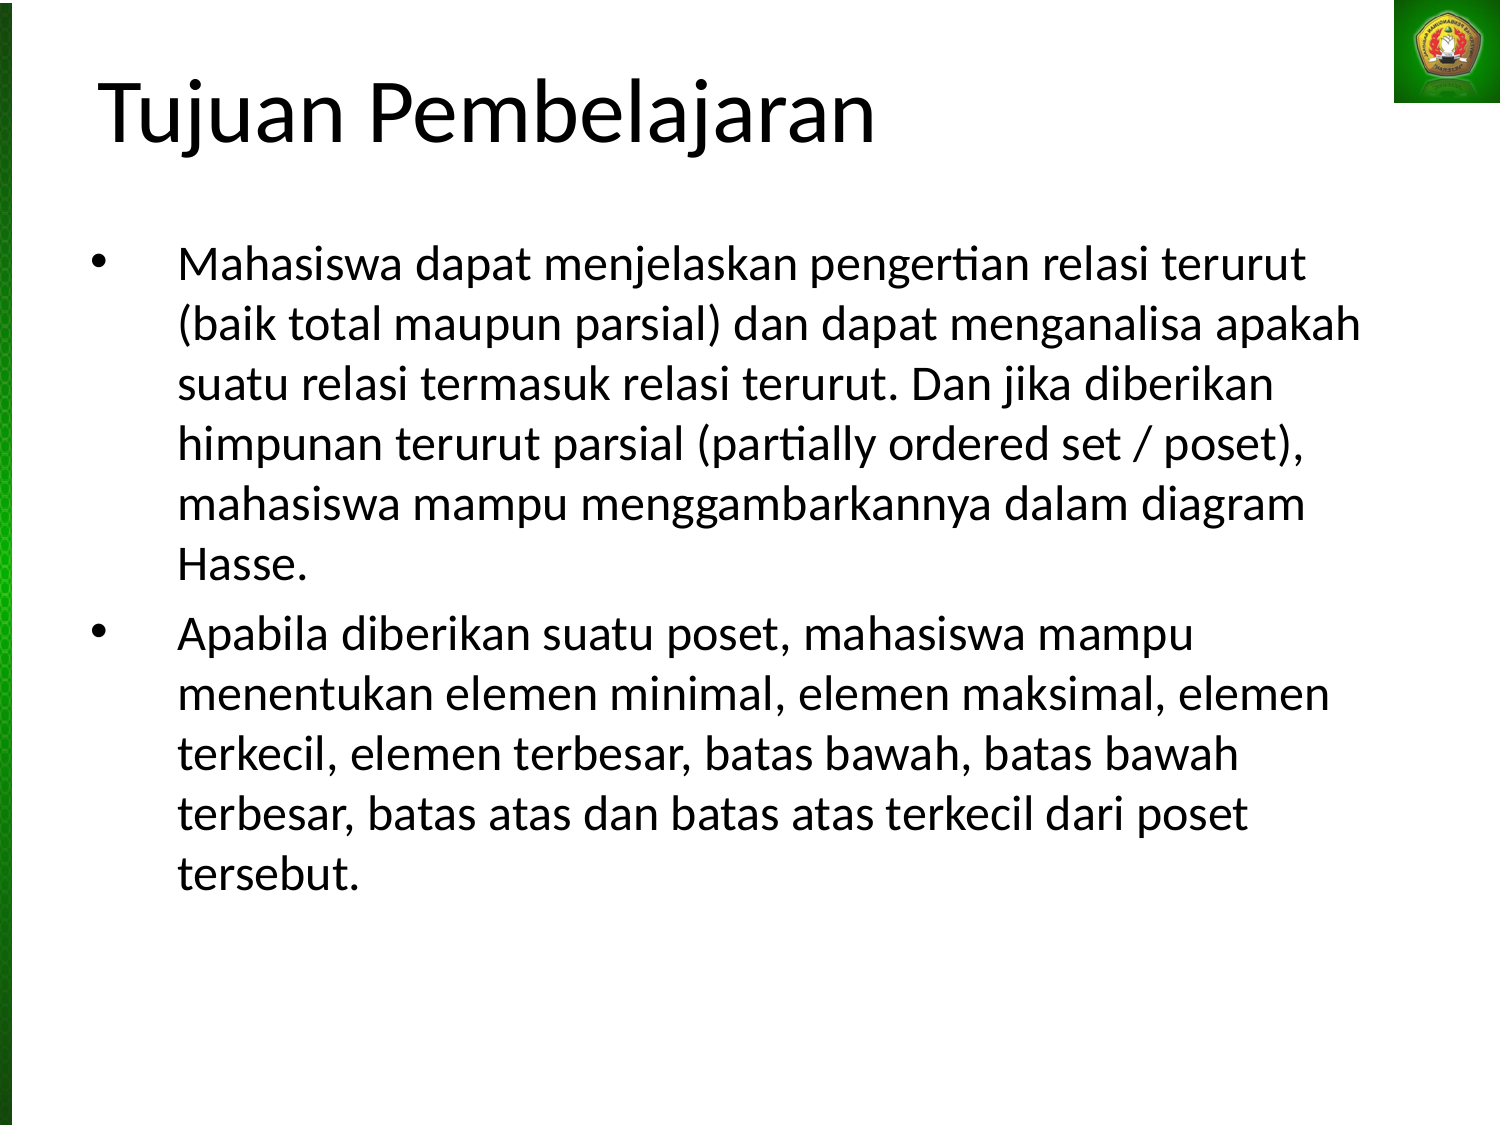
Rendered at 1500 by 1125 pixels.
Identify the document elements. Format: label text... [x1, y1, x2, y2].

list Mahasiswa dapat menjelaskan pengertian relasi terurut (baik total maupun parsial) dan dapat menganalisa apakah suatu relasi termasuk relasi terurut. Dan jika diberikan himpunan terurut parsial (partially ordered set / poset), mahasiswa mampu menggambarkannya dalam diagram Hasse. Apabila diberikan suatu poset, mahasiswa mampu menentukan elemen minimal, elemen maksimal, elemen terkecil, elemen terbesar, batas bawah, batas bawah terbesar, batas atas dan batas atas terkecil dari poset tersebut. [75, 222, 1425, 1005]
picture [0, 3, 12, 1125]
title Tujuan Pembelajaran [82, 11, 1432, 200]
picture [1394, 0, 1500, 103]
